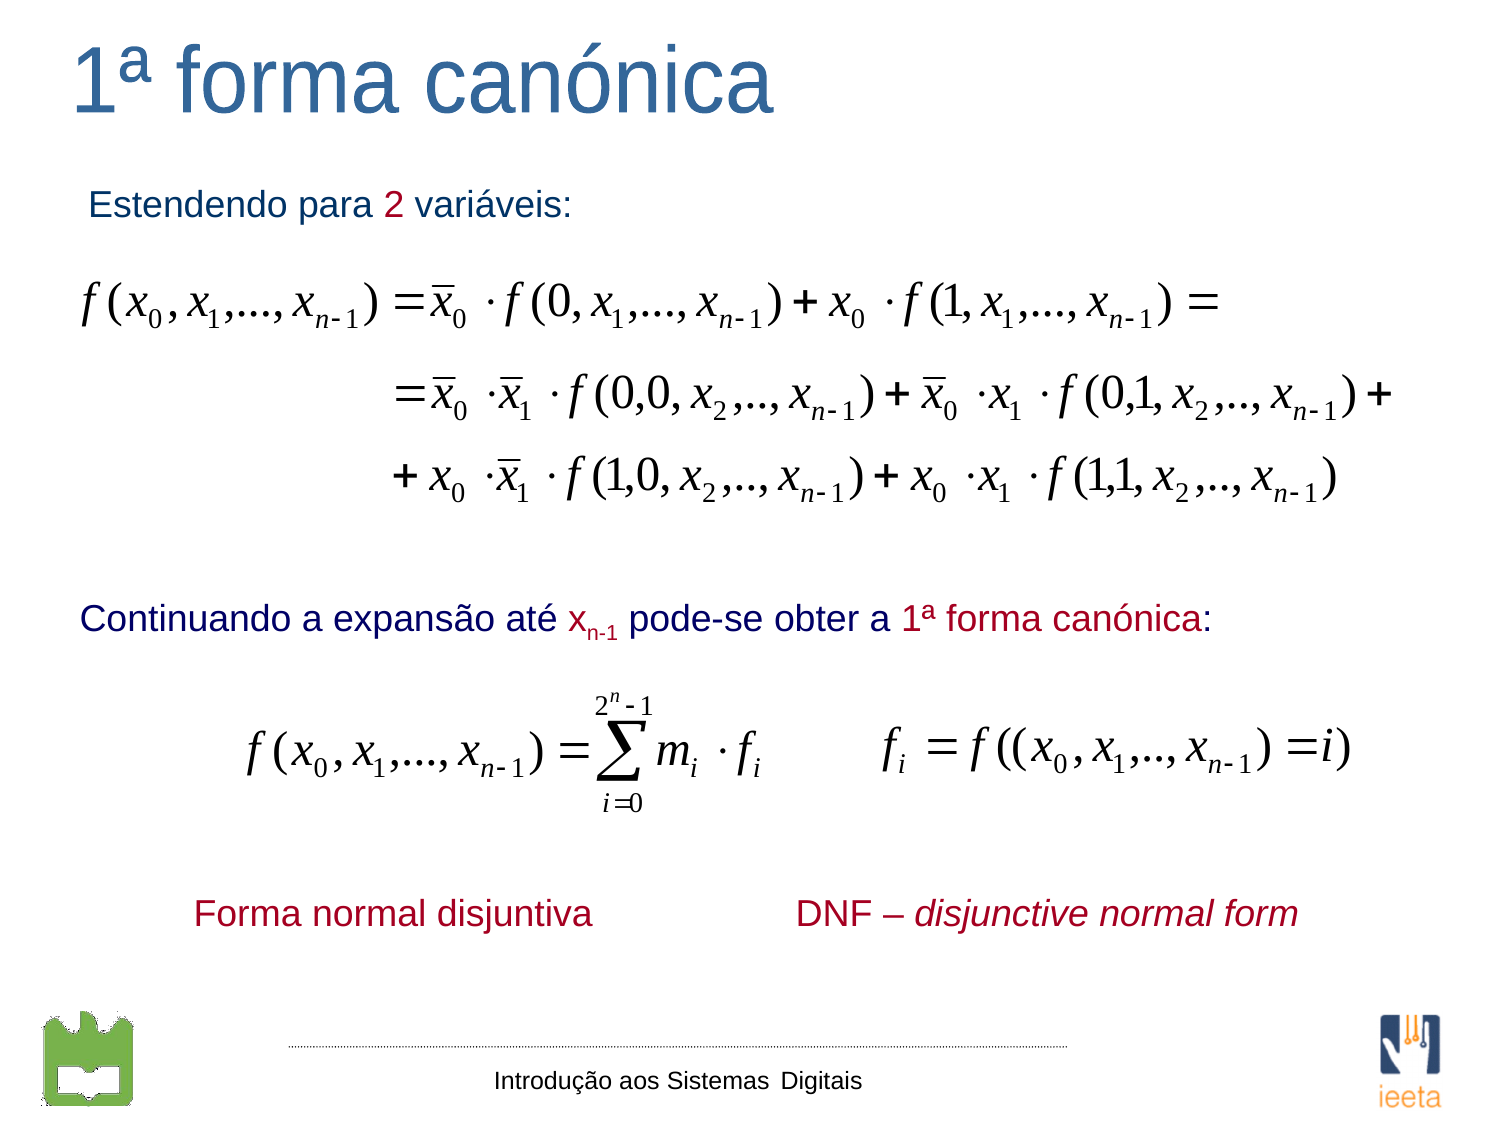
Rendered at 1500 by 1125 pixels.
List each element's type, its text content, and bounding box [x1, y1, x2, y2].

picture [41, 1011, 134, 1107]
picture [1376, 1011, 1443, 1111]
text_box Estendendo para 2 variáveis: [73, 172, 644, 233]
text_box DNF – disjunctive normal form [780, 881, 1315, 942]
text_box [865, 711, 1360, 786]
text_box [383, 358, 1400, 433]
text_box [64, 266, 1220, 341]
text_box Continuando a expansão até xn-1 pode-se obter a 1ª forma canónica: [64, 586, 1247, 652]
text_box Forma normal disjuntiva [178, 881, 608, 942]
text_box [383, 441, 1347, 515]
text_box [229, 675, 769, 823]
